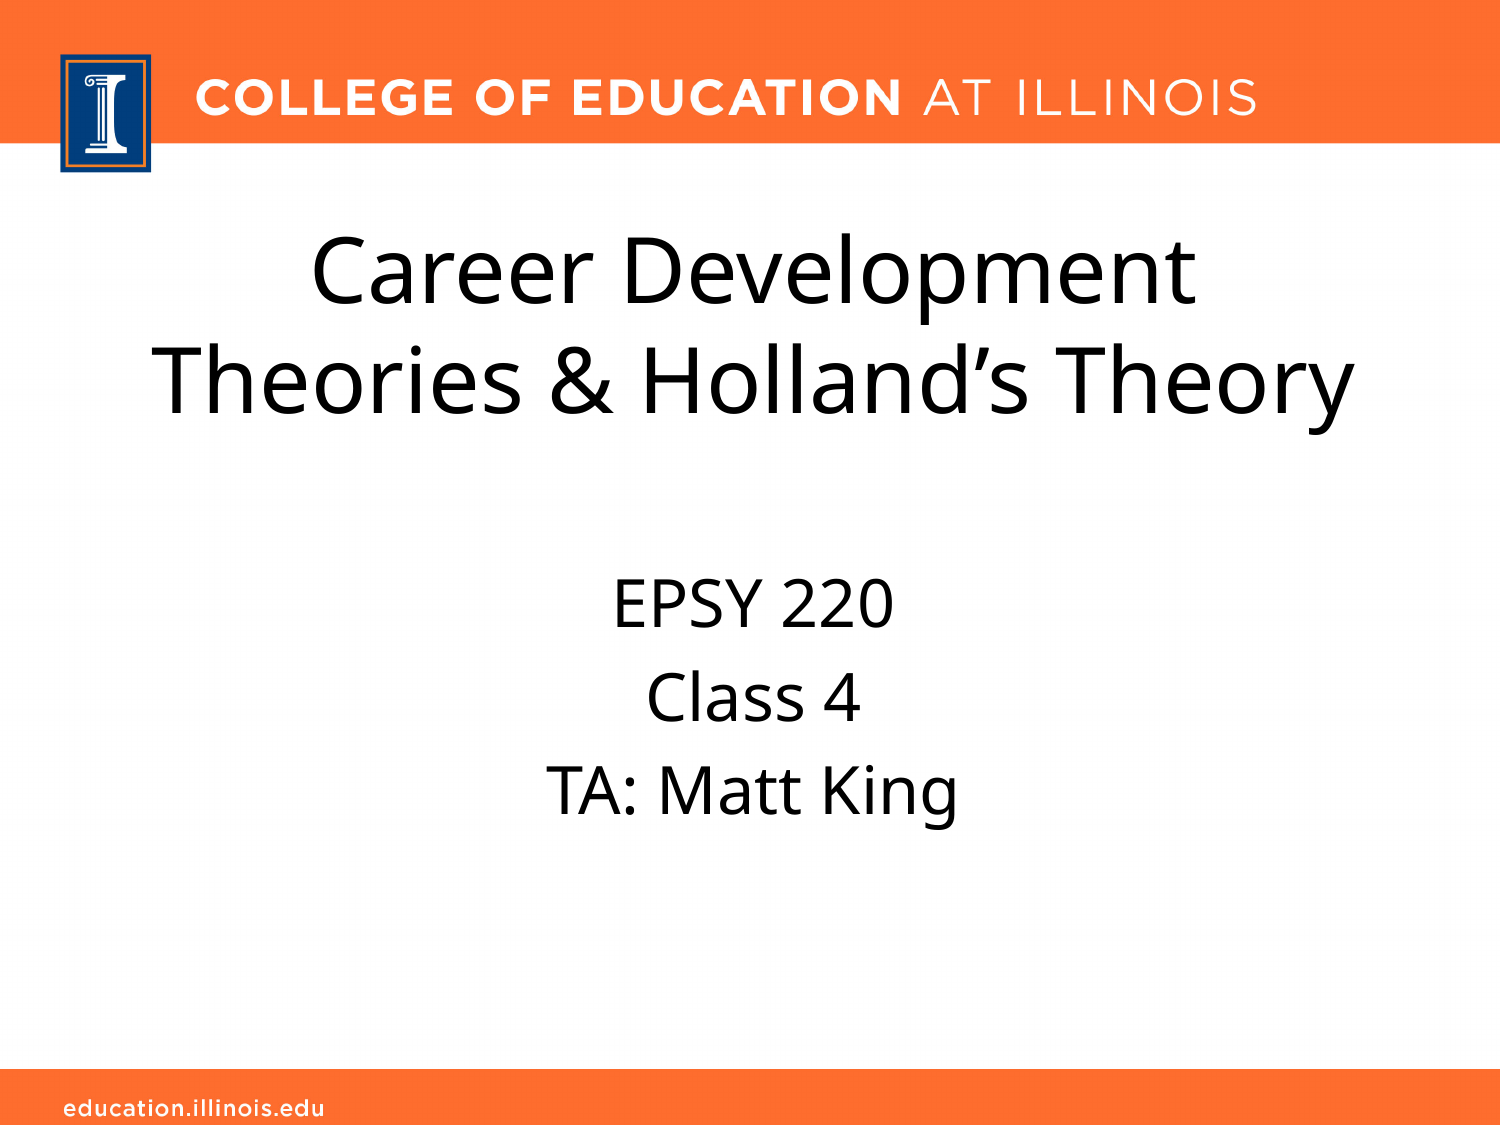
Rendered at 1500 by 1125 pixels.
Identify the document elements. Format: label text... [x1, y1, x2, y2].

picture [0, 0, 1500, 1125]
subtitle EPSY 220 Class 4 TA: Matt King [100, 460, 1407, 989]
title Career Development Theories & Holland’s Theory [100, 201, 1407, 443]
